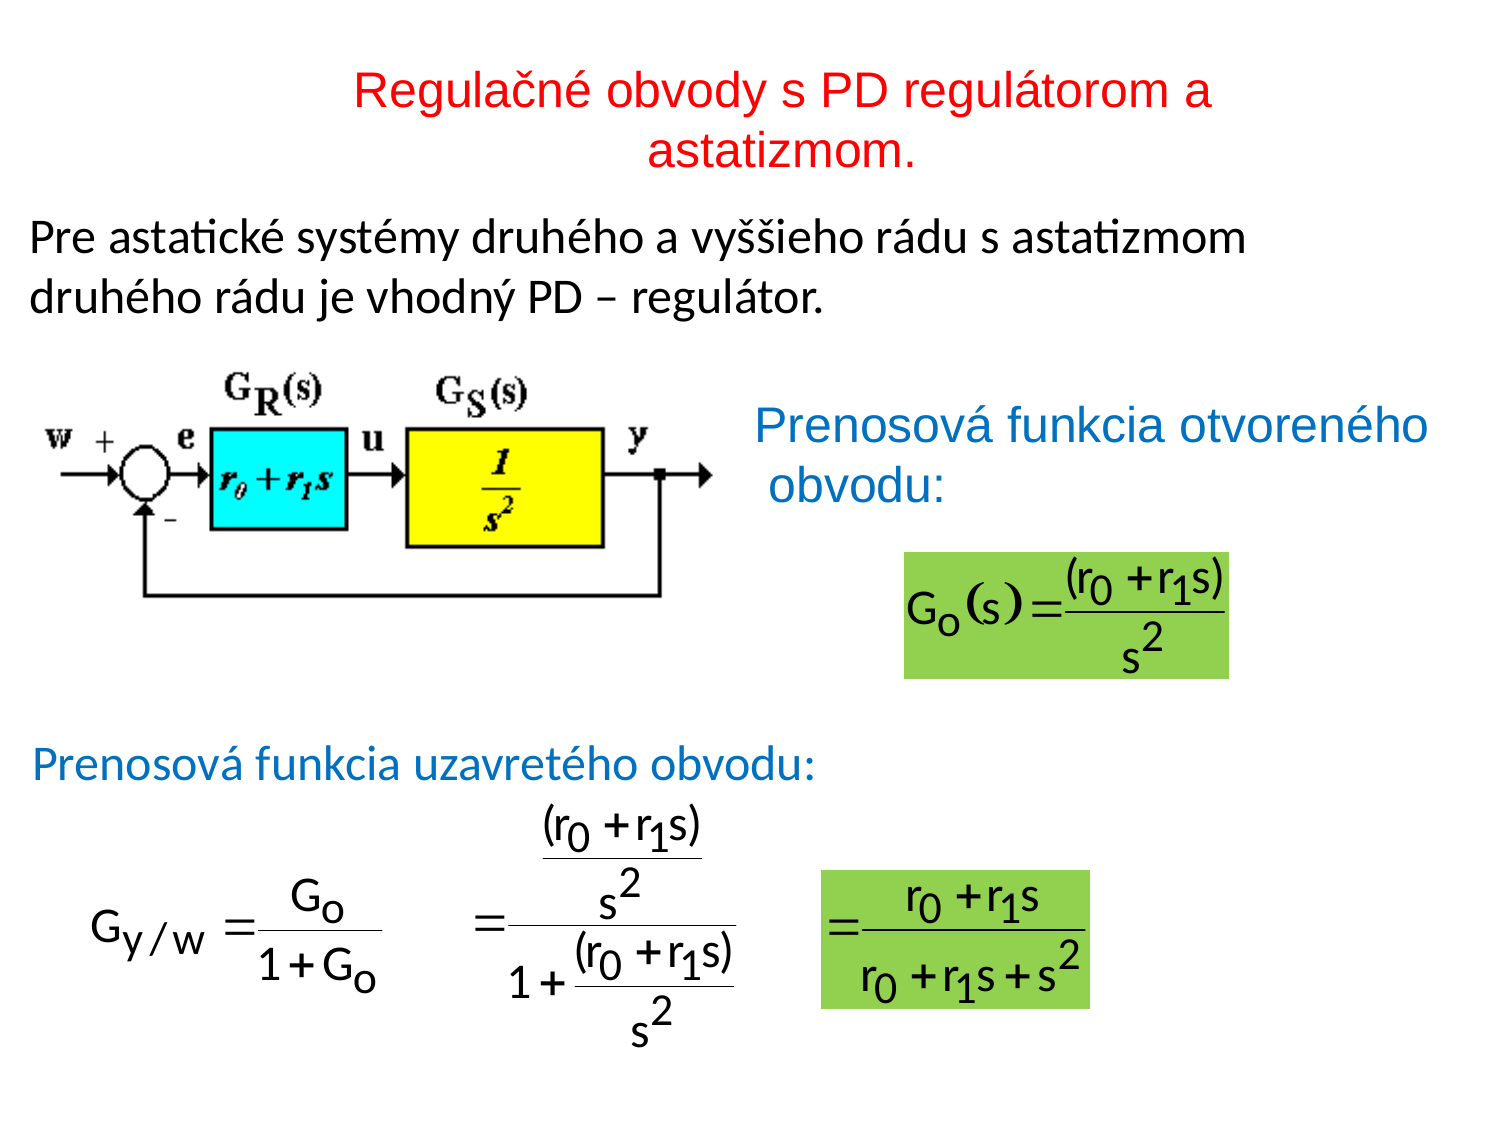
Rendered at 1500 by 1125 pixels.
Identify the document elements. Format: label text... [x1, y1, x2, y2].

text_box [24, 361, 715, 609]
text_box Prenosová funkcia uzavretého obvodu: [17, 722, 928, 798]
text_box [466, 798, 741, 1054]
text_box Prenosová funkcia otvoreného obvodu: [740, 385, 1473, 520]
text_box Pre astatické systémy druhého a vyššieho rádu s astatizmom druhého rádu je vhodný PD – regulátor. [14, 196, 1302, 331]
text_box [904, 551, 1230, 679]
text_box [820, 869, 1090, 1010]
text_box Regulačné obvody s PD regulátorom a astatizmom. [284, 49, 1282, 185]
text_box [88, 869, 387, 1000]
